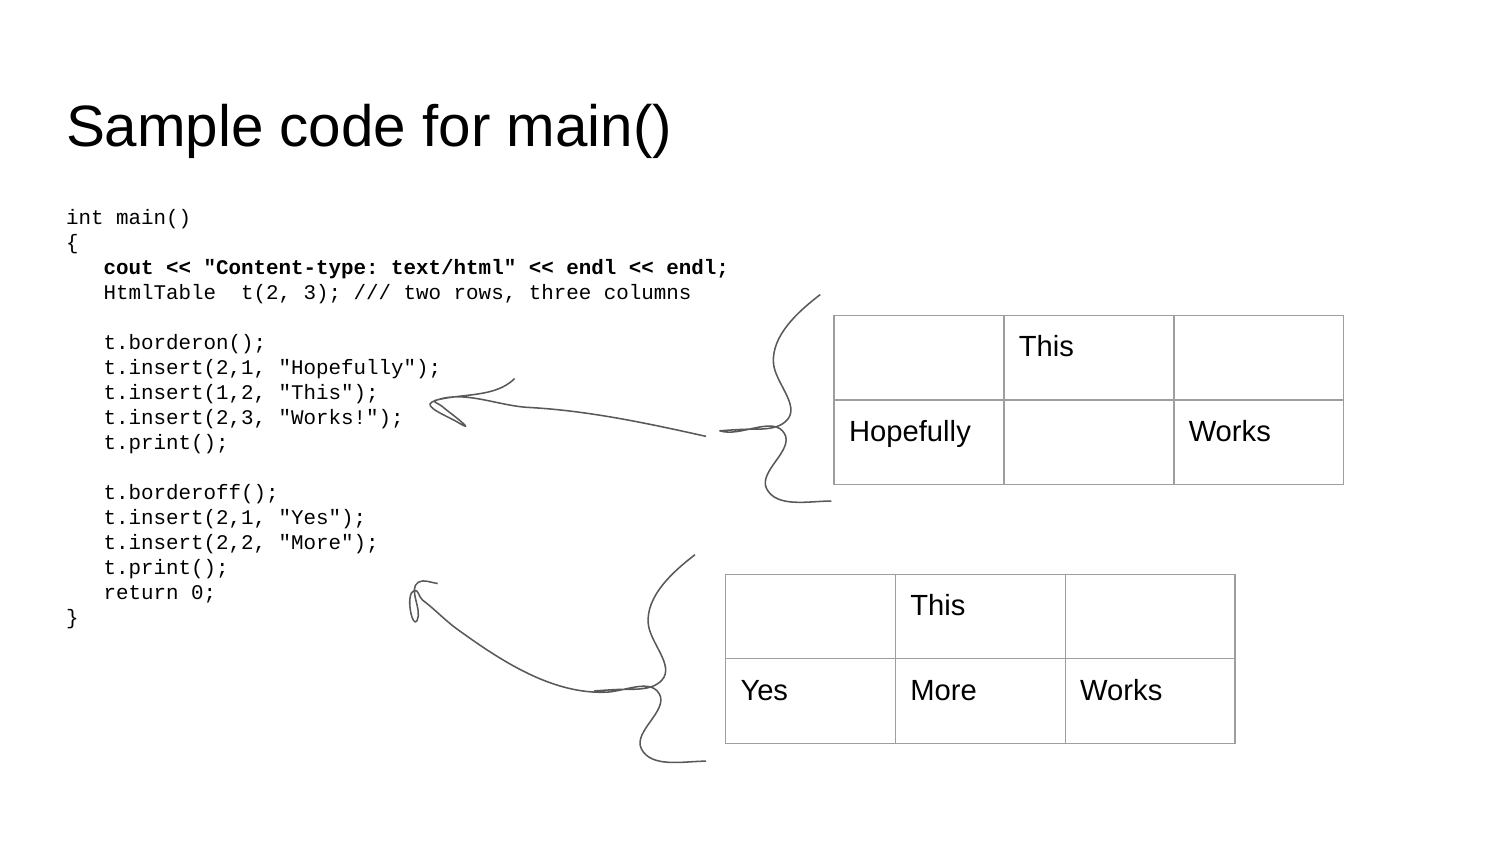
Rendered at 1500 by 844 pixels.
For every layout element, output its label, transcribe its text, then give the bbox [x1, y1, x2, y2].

table_cell [1005, 401, 1173, 484]
text_box [719, 294, 832, 503]
table_cell Works [1066, 659, 1234, 743]
table_cell Yes [726, 659, 895, 743]
table_header [1175, 316, 1343, 399]
list int main() { cout << "Content-type: text/html" << endl << endl; HtmlTable t(2, 3); /// two rows, three columns t.borderon(); t.insert(2,1, "Hopefully"); t.insert(1,2, "This"); t.insert(2,3, "Works!"); t.print(); t.borderoff(); t.insert(2,1, "Yes"); t.insert(2,2, "More"); t.print(); return 0; } [51, 189, 1449, 750]
table_cell Works [1175, 401, 1343, 484]
table_header This [896, 575, 1065, 658]
text_box [409, 580, 602, 693]
text_box [429, 378, 707, 437]
table_header [726, 575, 895, 658]
table_cell More [896, 659, 1065, 743]
table_header [1066, 575, 1234, 658]
text_box [600, 554, 707, 763]
table_cell Hopefully [835, 401, 1003, 484]
table_header [835, 316, 1003, 399]
title Sample code for main() [51, 72, 1449, 167]
table_header This [1005, 316, 1173, 399]
